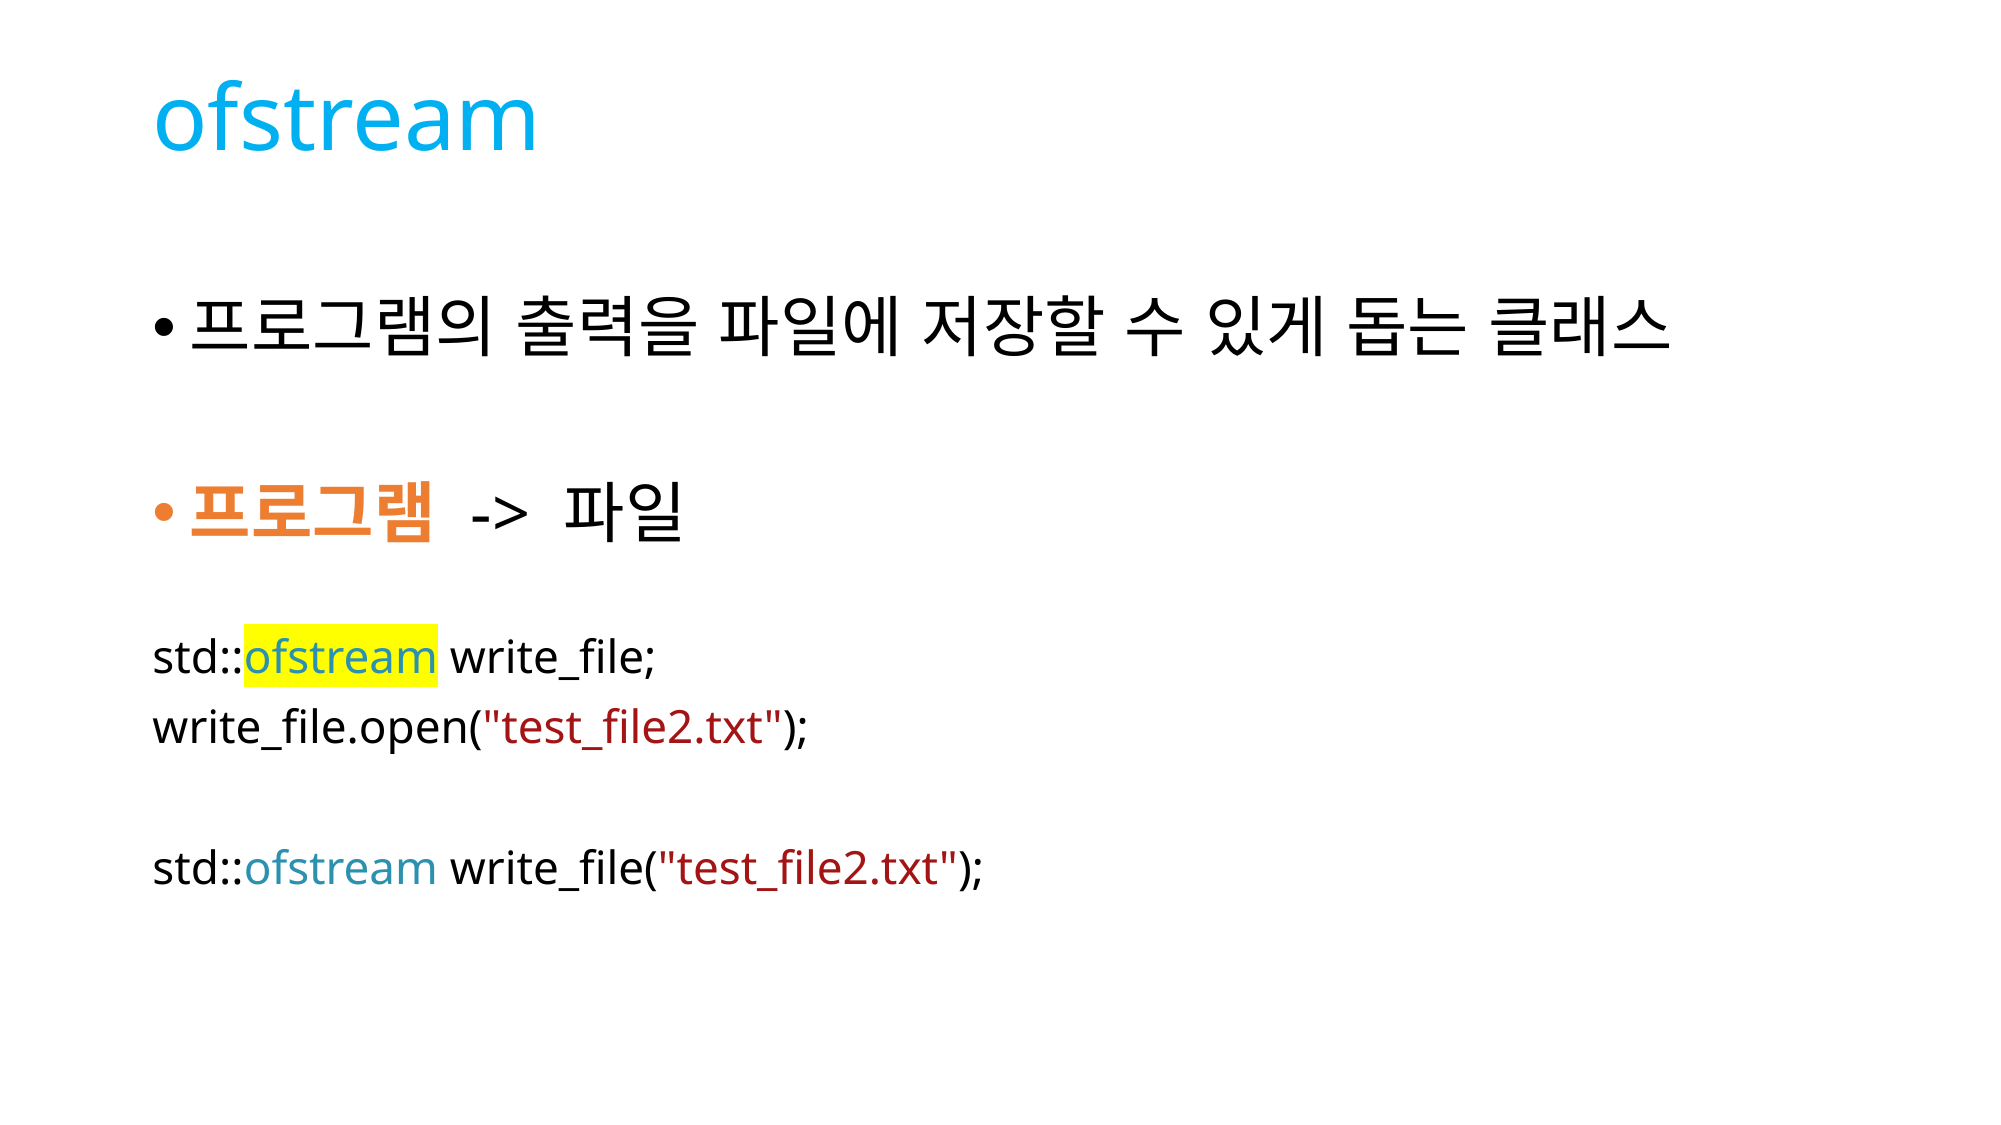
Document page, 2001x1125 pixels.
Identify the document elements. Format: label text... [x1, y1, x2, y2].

title ofstream [137, 12, 1863, 230]
text_box 프로그램의 출력을 파일에 저장할 수 있게 돕는 클래스 프로그램 -> 파일 std::ofstream write_file; write_file.open("test_file2.txt"); std::ofstream write_file("test_file2.txt"); [137, 286, 1786, 1087]
